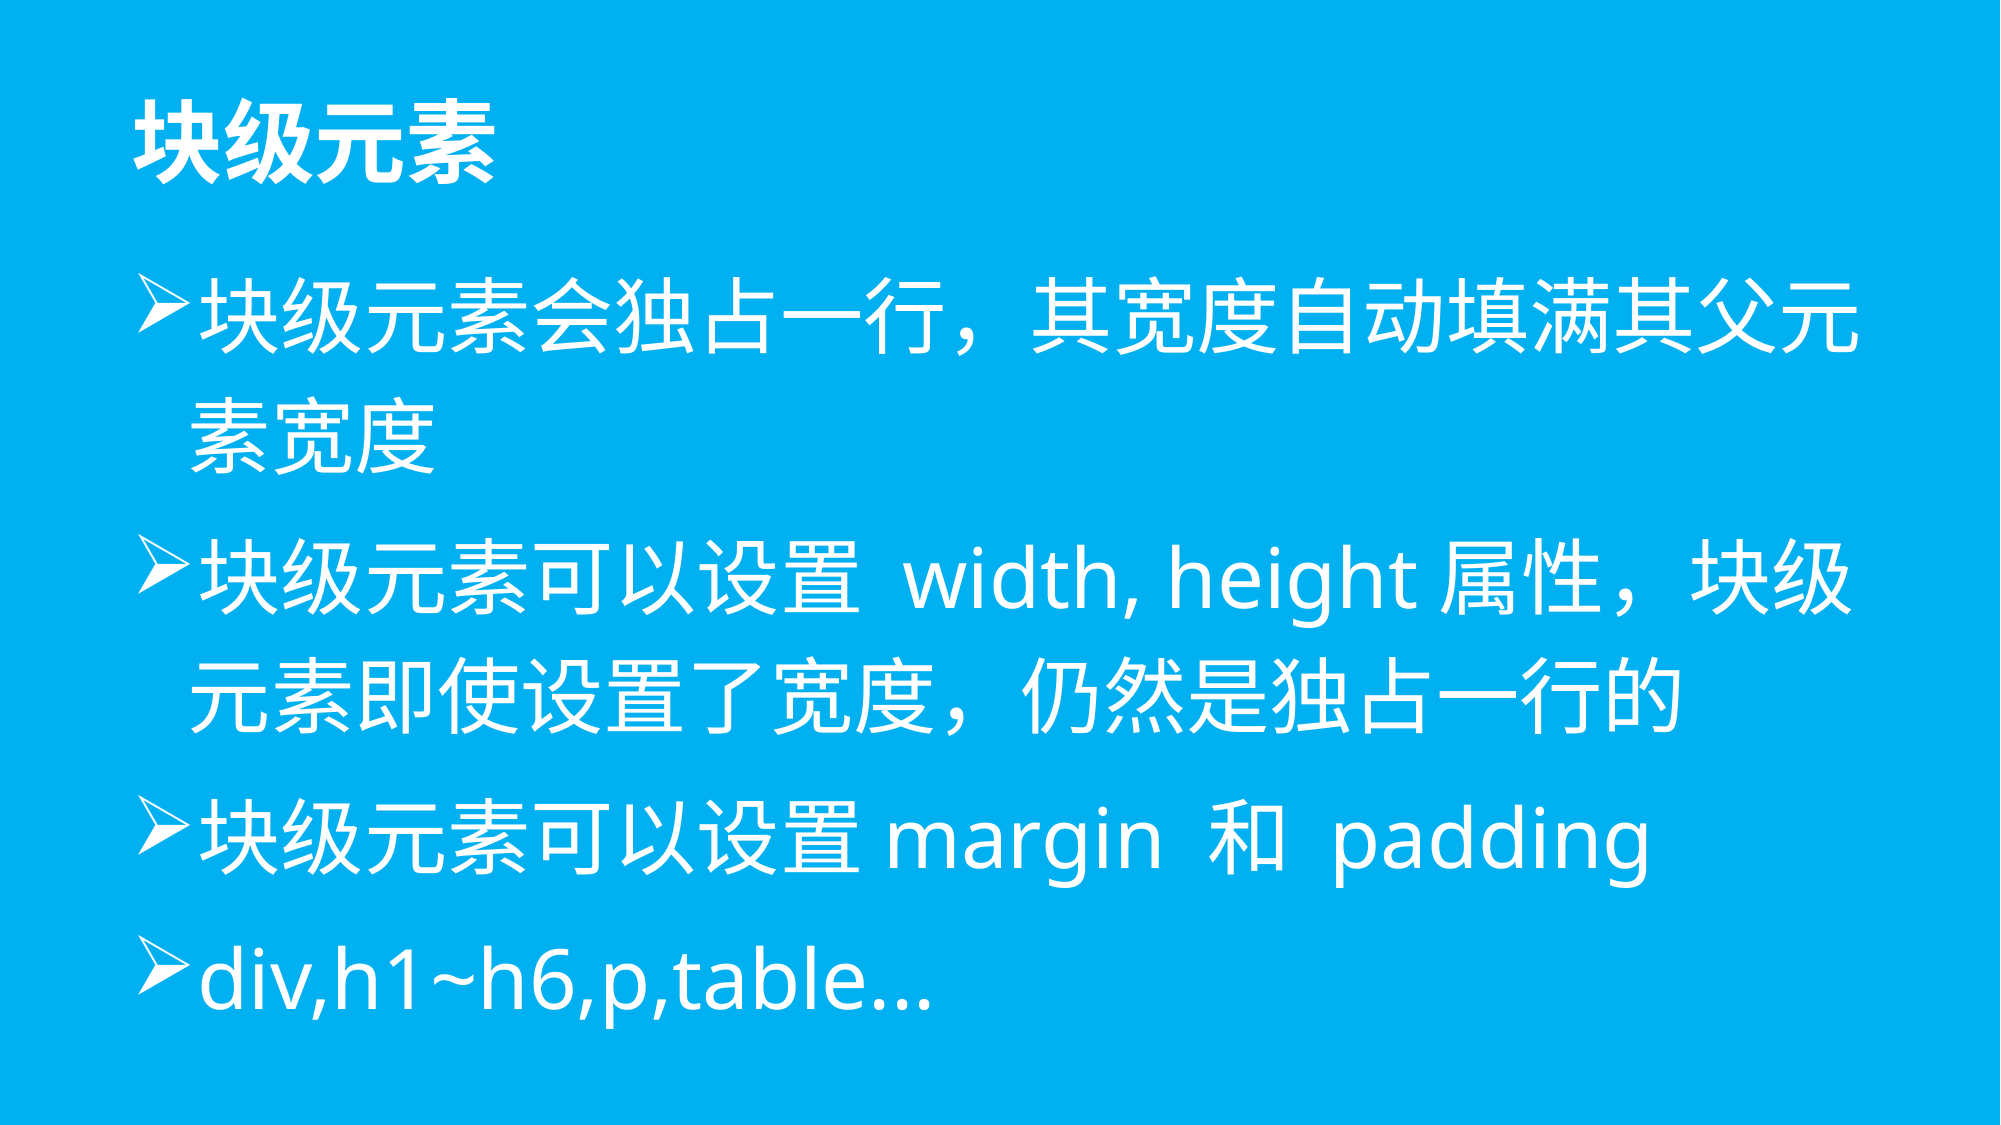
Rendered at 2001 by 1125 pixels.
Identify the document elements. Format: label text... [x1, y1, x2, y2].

subtitle 块级元素会独占一行，其宽度自动填满其父元素宽度 块级元素可以设置 width, height属性，块级元素即使设置了宽度，仍然是独占一行的 块级元素可以设置margin 和 padding div,h1~h6,p,table... [116, 236, 1892, 1065]
title 块级元素 [116, 67, 1892, 205]
